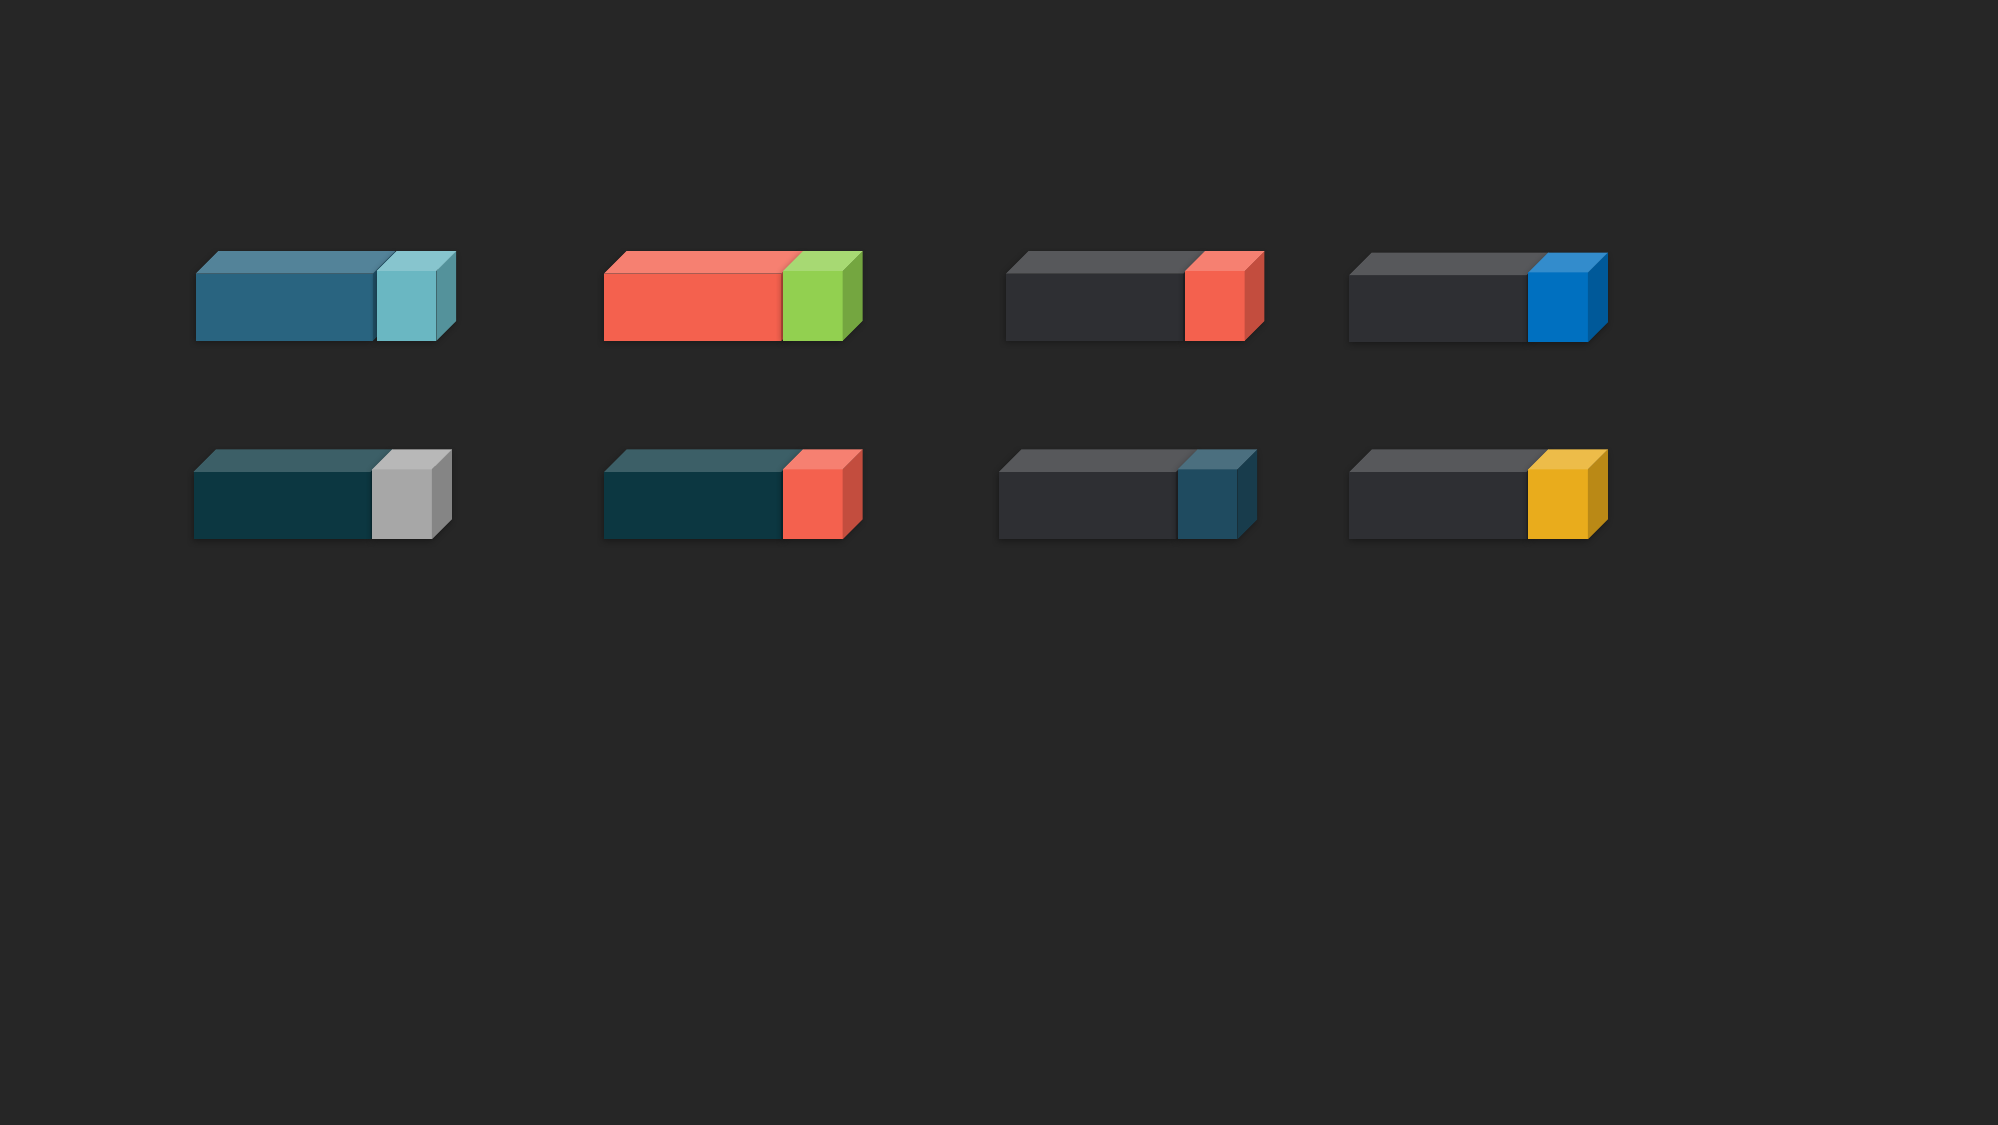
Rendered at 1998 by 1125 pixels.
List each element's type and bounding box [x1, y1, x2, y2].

text_box [1349, 252, 1608, 343]
text_box [193, 449, 453, 540]
text_box [603, 250, 863, 342]
text_box [603, 449, 863, 540]
text_box [195, 250, 457, 342]
text_box [1349, 449, 1608, 540]
text_box [1005, 250, 1265, 342]
text_box [998, 449, 1258, 540]
